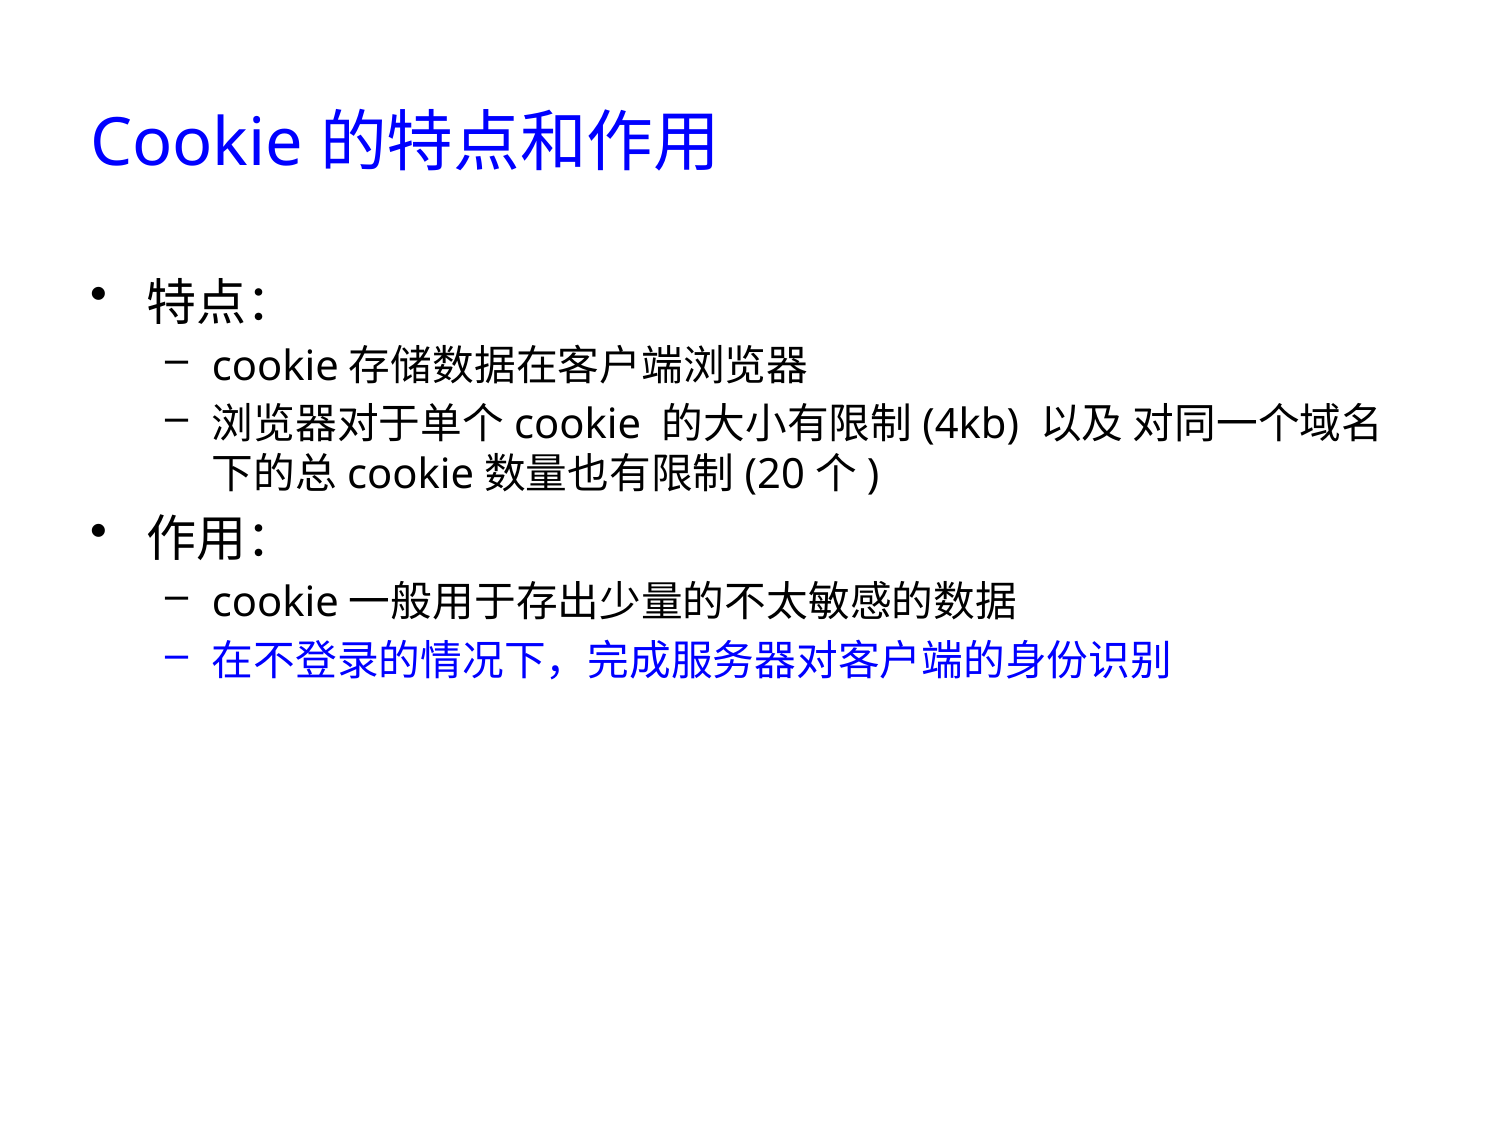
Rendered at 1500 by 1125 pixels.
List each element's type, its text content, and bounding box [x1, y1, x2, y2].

title Cookie的特点和作用 [75, 45, 1425, 233]
list 特点： cookie存储数据在客户端浏览器 浏览器对于单个cookie 的大小有限制(4kb) 以及 对同一个域名下的总cookie数量也有限制(20个) 作用： cookie一般用于存出少量的不太敏感的数据 在不登录的情况下，完成服务器对客户端的身份识别 [75, 262, 1425, 1005]
